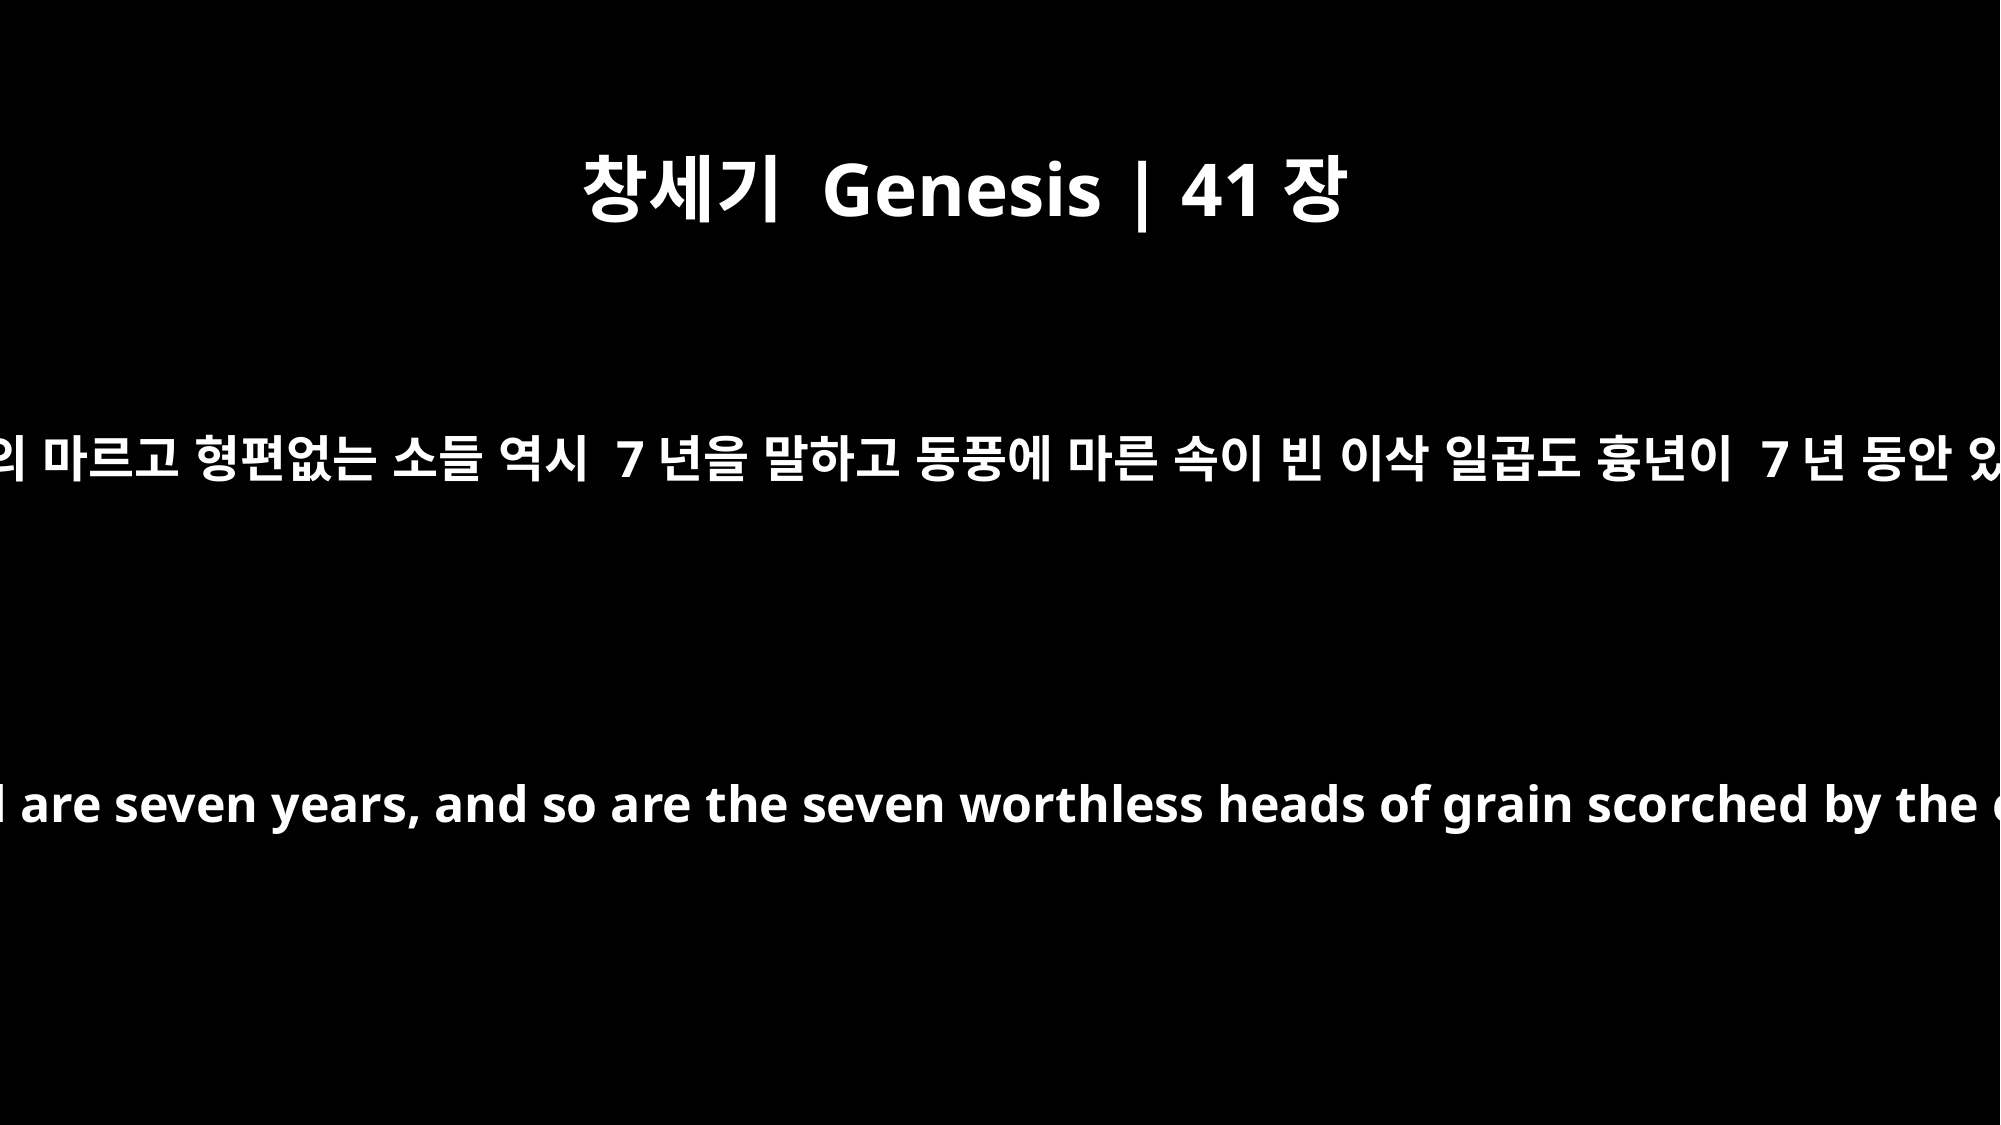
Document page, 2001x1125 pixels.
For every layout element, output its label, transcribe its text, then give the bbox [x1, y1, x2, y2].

text_box 창세기 Genesis | 41장 [566, 136, 1365, 239]
text_box The seven lean, ugly cows that came up afterward are seven years, and so are the seven worthless heads of grain scorched by the east wind: They are seven years of famine. [0, 764, 2000, 840]
text_box 27 나중에 나온 일곱 마리의 마르고 형편없는 소들 역시 7년을 말하고 동풍에 마른 속이 빈 이삭 일곱도 흉년이 7년 동안 있을 것을 말합니다. [0, 359, 2000, 495]
